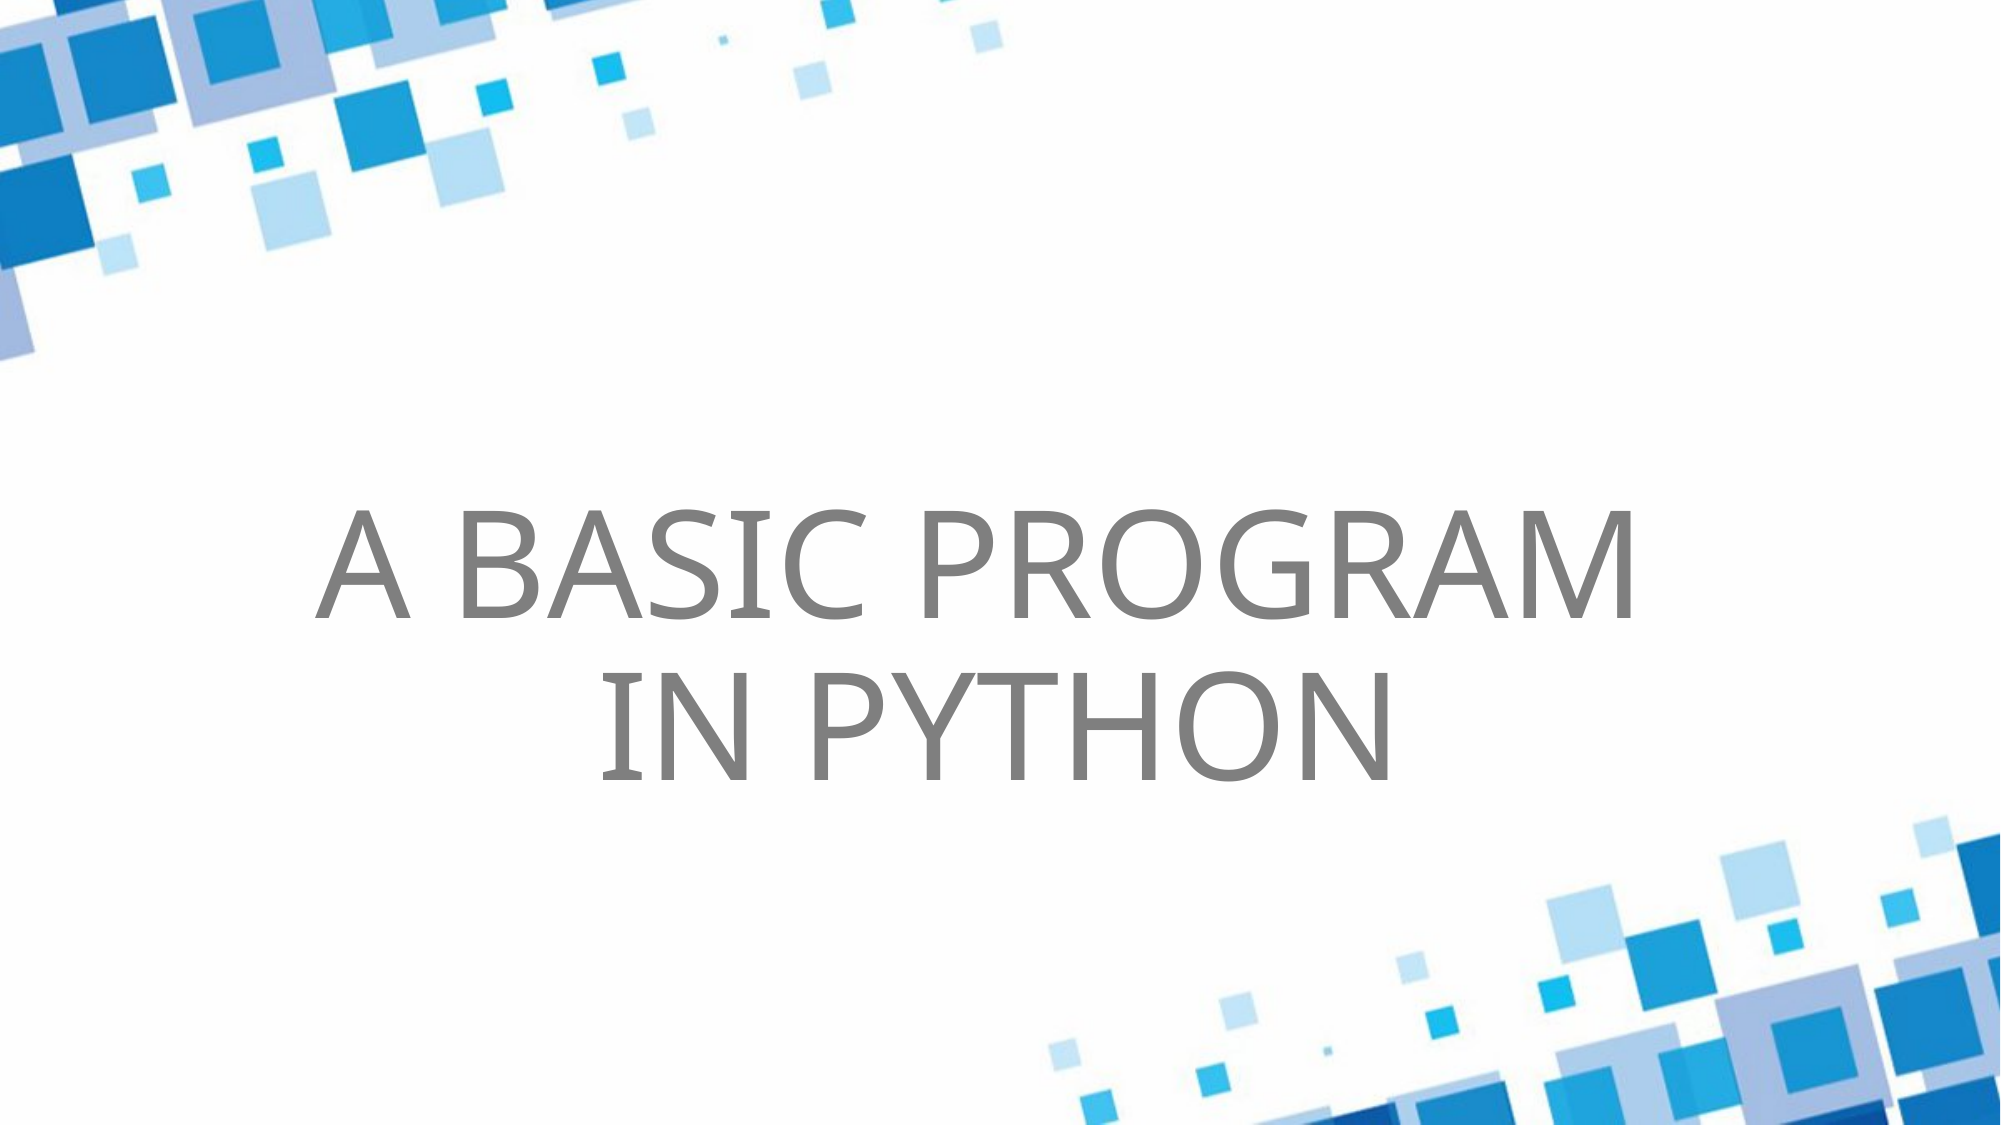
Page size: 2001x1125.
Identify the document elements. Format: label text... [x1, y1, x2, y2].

picture [0, 0, 2001, 1125]
title A BASIC PROGRAM IN PYTHON [249, 304, 1750, 821]
